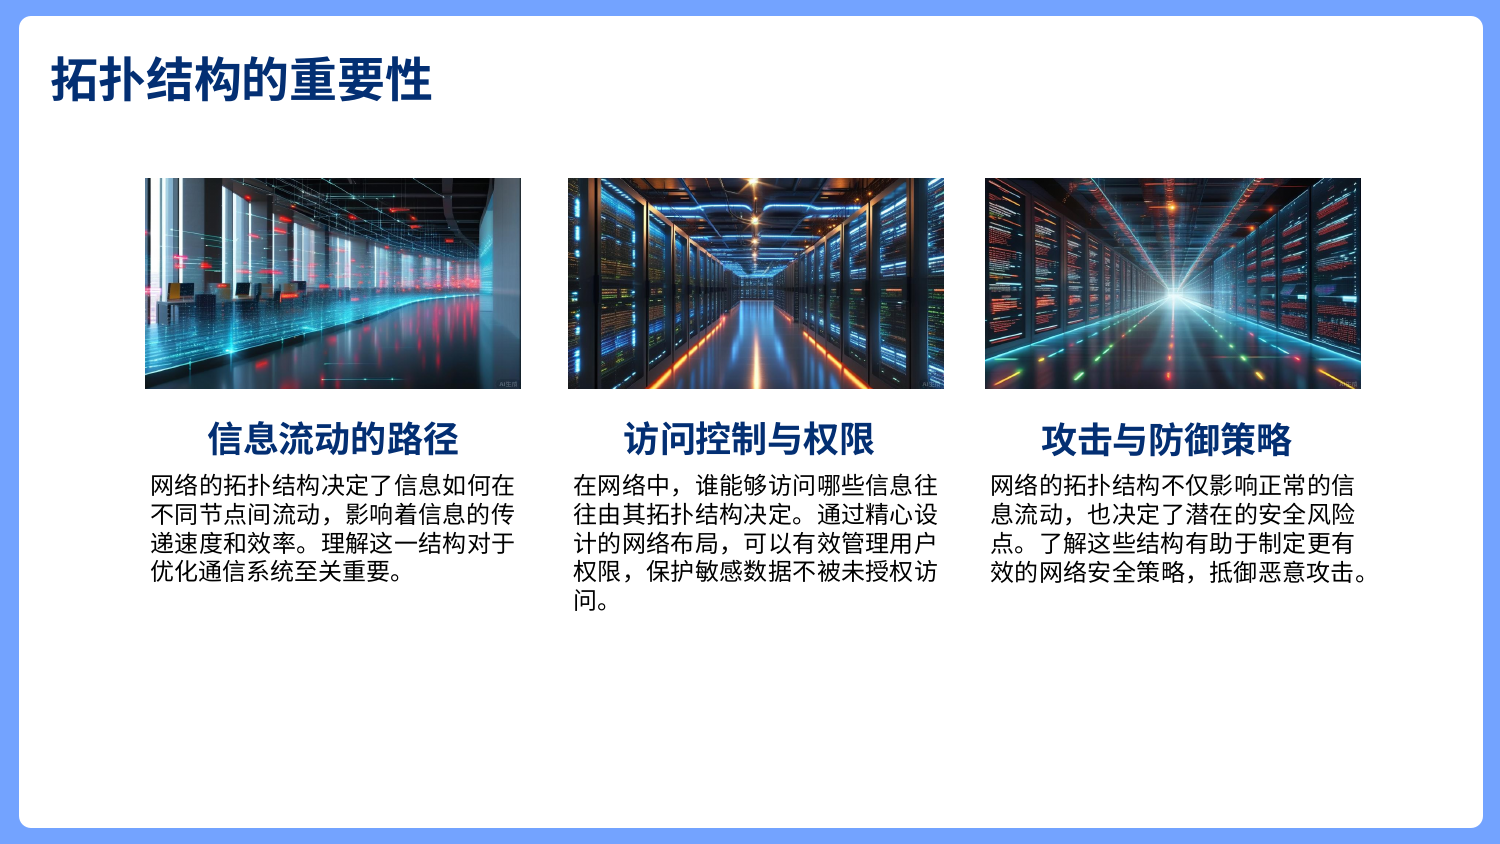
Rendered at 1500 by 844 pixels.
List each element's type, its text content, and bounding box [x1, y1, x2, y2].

picture [0, 0, 1500, 844]
text_box 网络的拓扑结构不仅影响正常的信息流动，也决定了潜在的安全风险点。了解这些结构有助于制定更有效的网络安全策略，抵御恶意攻击。 [974, 455, 1371, 602]
text_box 攻击与防御策略 [963, 401, 1371, 476]
text_box 网络的拓扑结构决定了信息如何在不同节点间流动，影响着信息的传递速度和效率。理解这一结构对于优化通信系统至关重要。 [134, 454, 531, 602]
text_box 拓扑结构的重要性 [34, 26, 1368, 123]
text_box 访问控制与权限 [546, 401, 954, 476]
text_box 在网络中，谁能够访问哪些信息往往由其拓扑结构决定。通过精心设计的网络布局，可以有效管理用户权限，保护敏感数据不被未授权访问。 [557, 455, 954, 631]
text_box 信息流动的路径 [128, 401, 537, 476]
